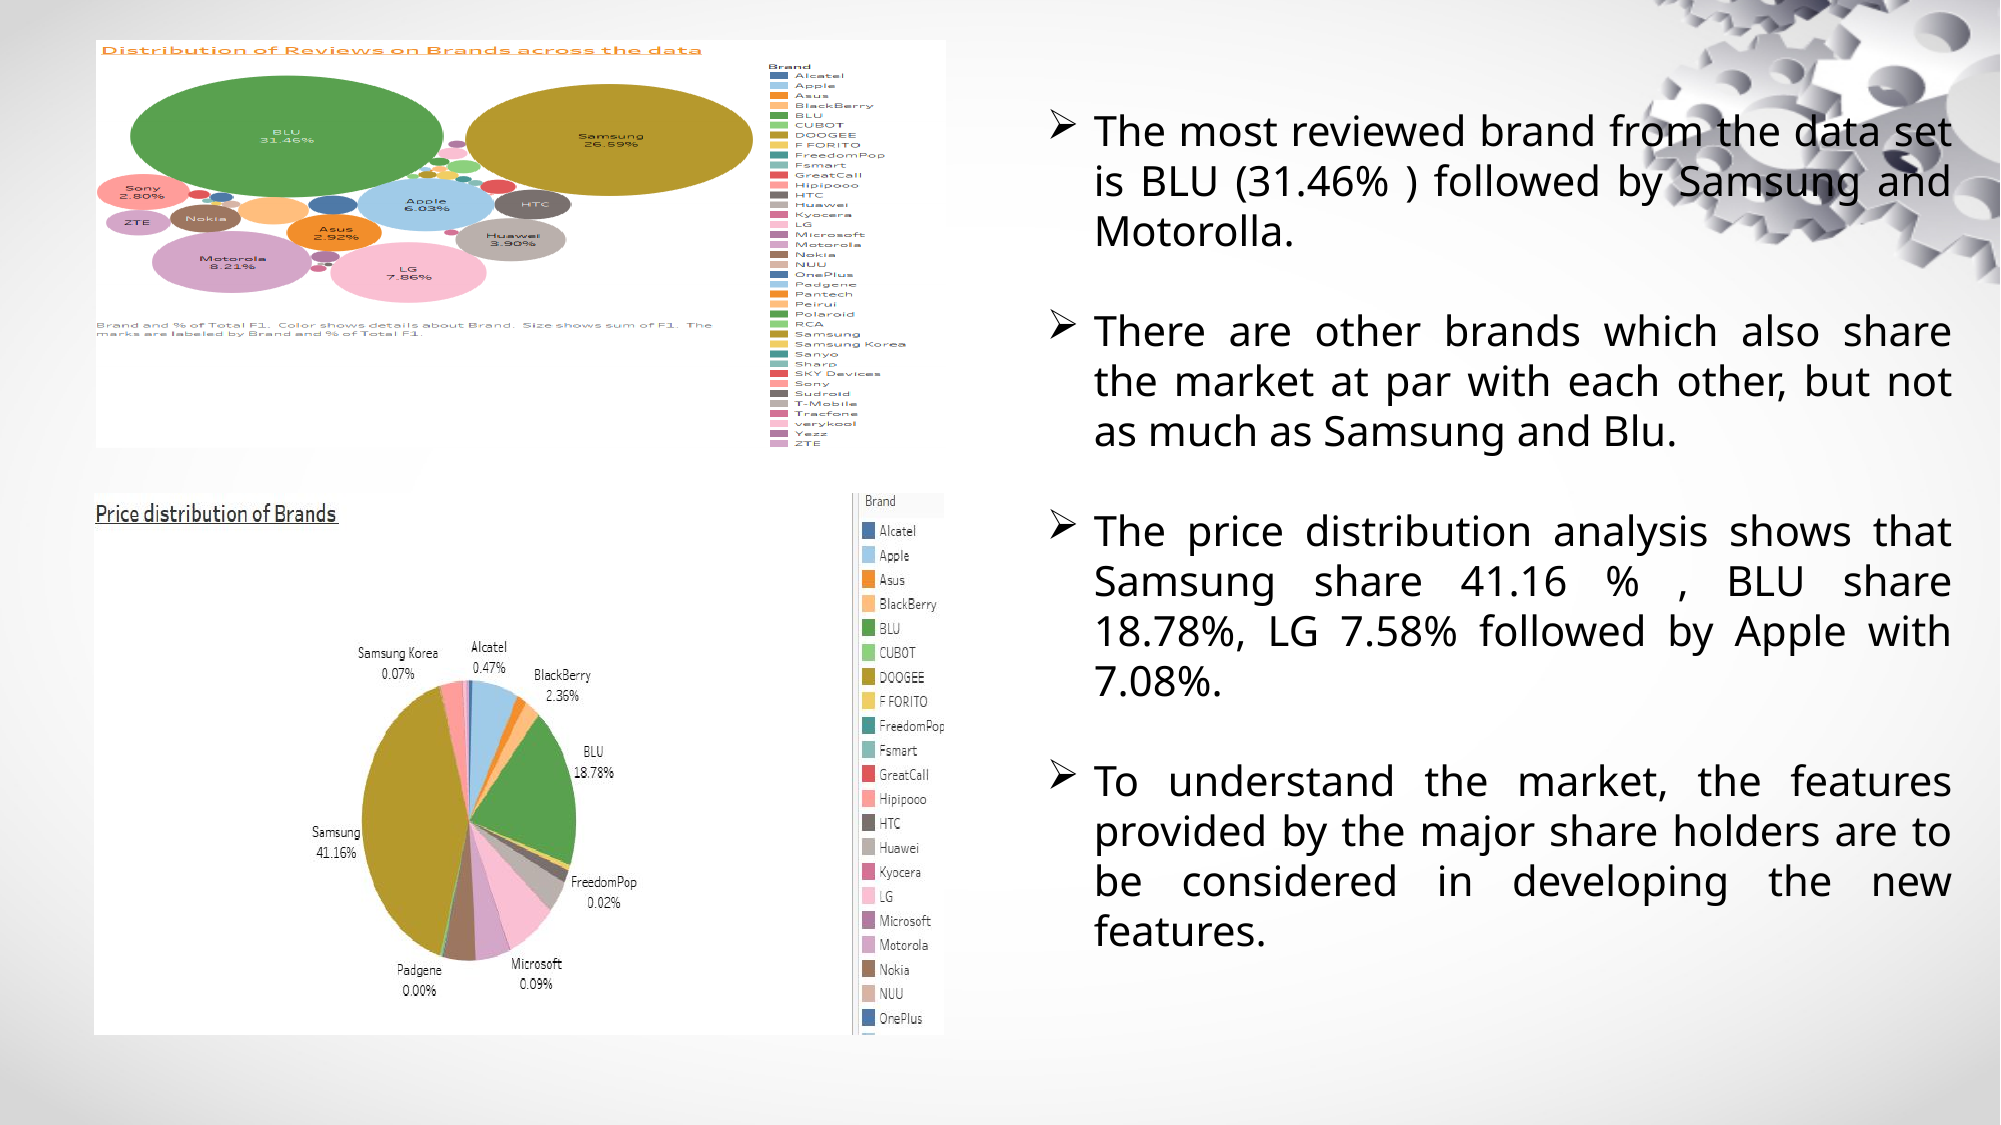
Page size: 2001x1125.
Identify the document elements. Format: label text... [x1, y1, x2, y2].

text_box The most reviewed brand from the data set is BLU (31.46% ) followed by Samsung and Motorolla. There are other brands which also share the market at par with each other, but not as much as Samsung and Blu. The price distribution analysis shows that Samsung share 41.16 % , BLU share 18.78%, LG 7.58% followed by Apple with 7.08%. To understand the market, the features provided by the major share holders are to be considered in developing the new features. [1032, 96, 1968, 957]
picture [0, 0, 2000, 1125]
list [96, 40, 946, 449]
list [94, 493, 944, 1035]
